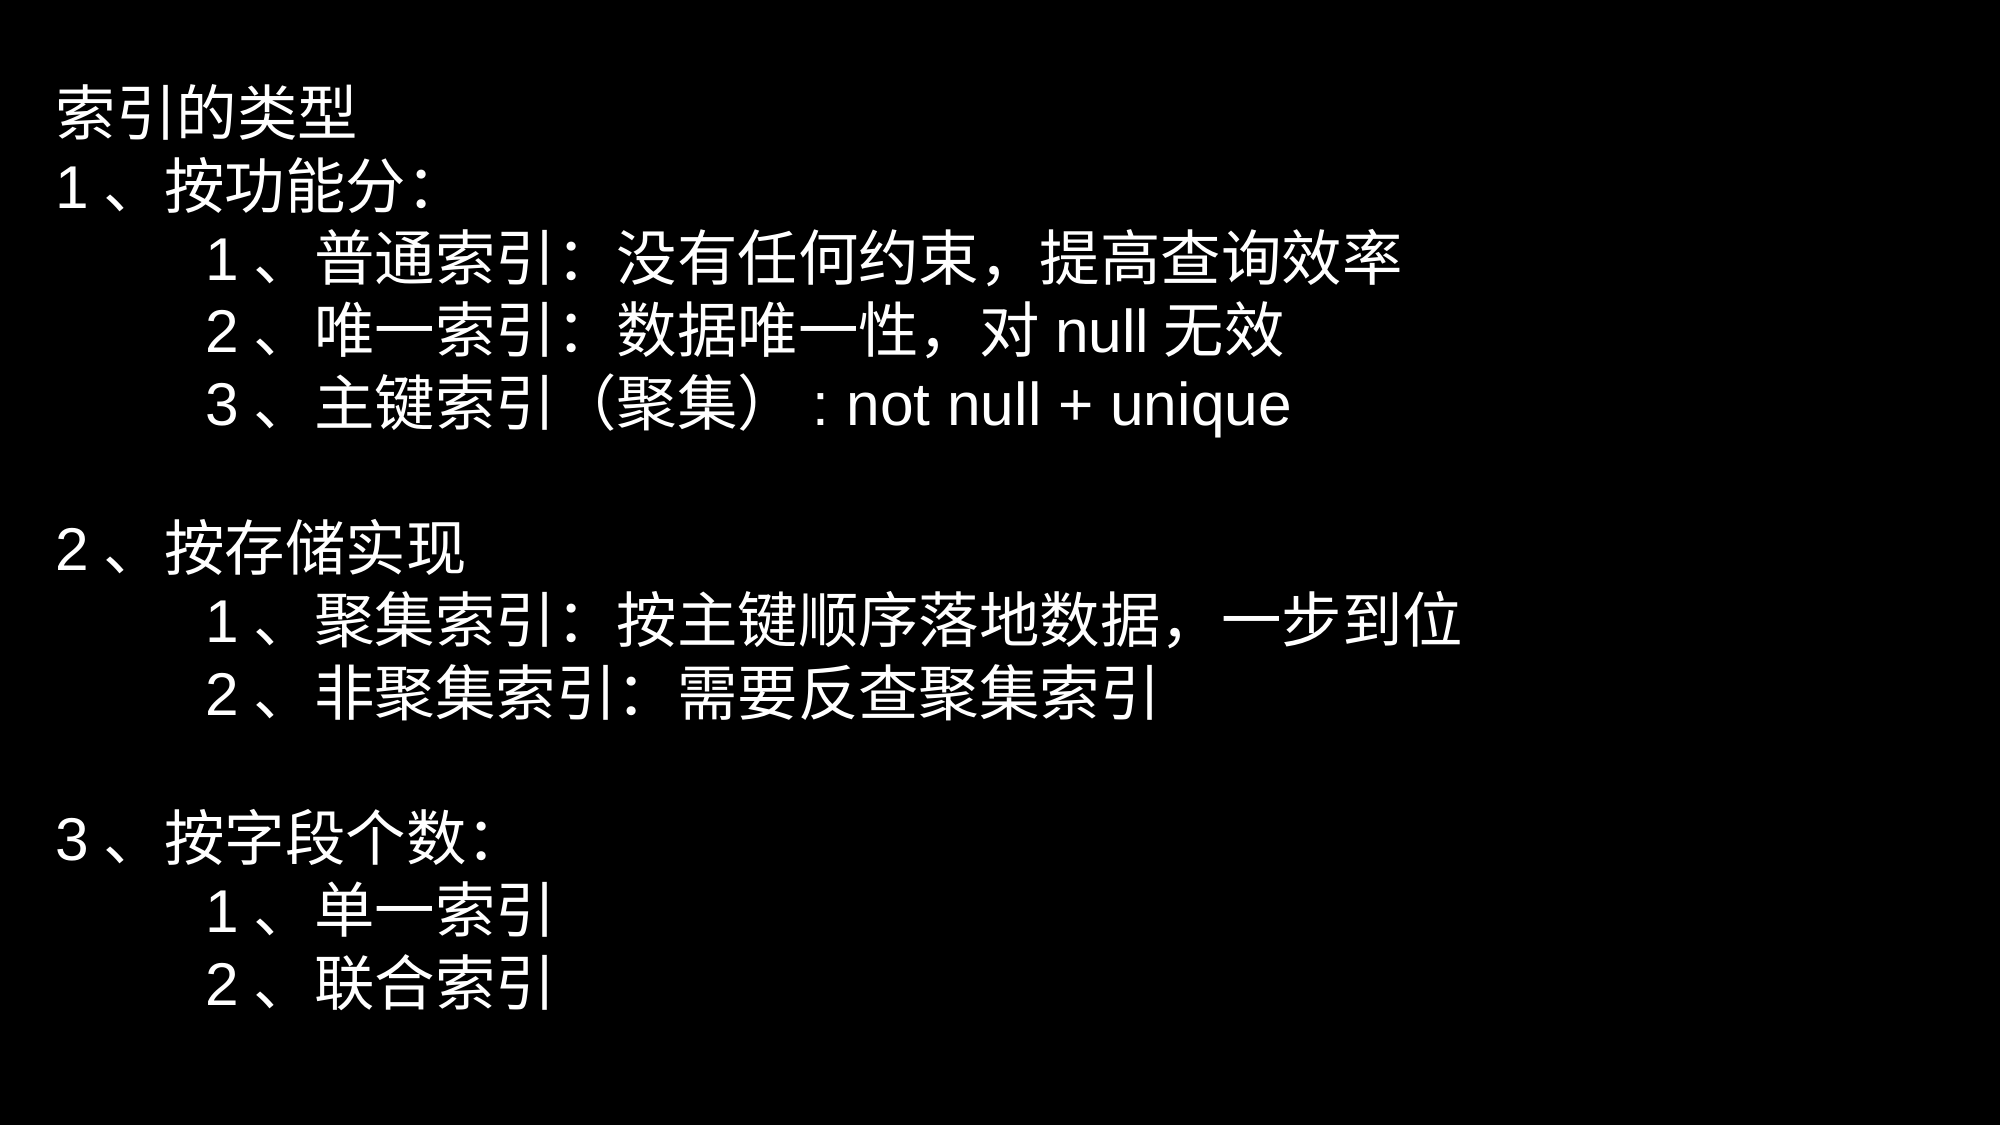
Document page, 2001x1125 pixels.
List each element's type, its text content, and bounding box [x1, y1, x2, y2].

text_box 索引的类型 1、按功能分： 1、普通索引：没有任何约束，提高查询效率 2、唯一索引：数据唯一性，对null无效 3、主键索引（聚集）: not null + unique 2、按存储实现 1、聚集索引：按主键顺序落地数据，一步到位 2、非聚集索引：需要反查聚集索引 3、按字段个数： 1、单一索引 2、联合索引 [41, 67, 1604, 1025]
